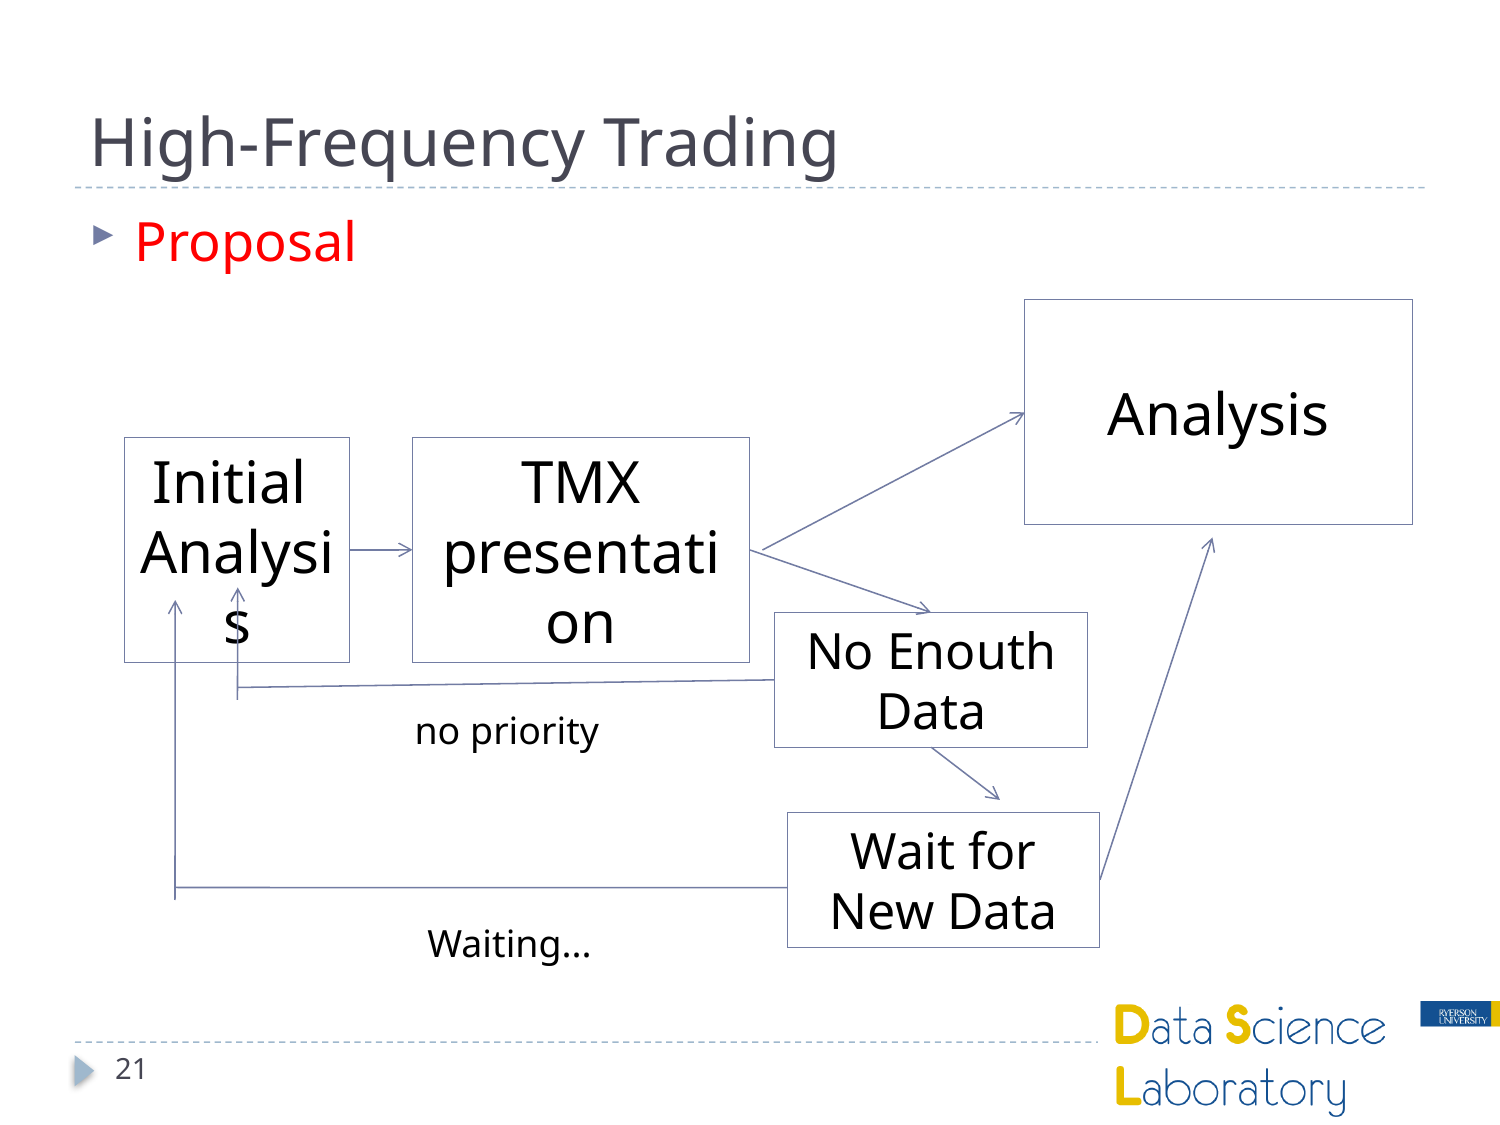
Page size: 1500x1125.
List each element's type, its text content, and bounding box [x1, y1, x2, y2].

text_box no priority [399, 700, 625, 760]
text_box Analysis [1024, 299, 1413, 525]
text_box Wait for New Data [787, 812, 1100, 948]
text_box Initial Analysis [124, 437, 350, 663]
slide_number 21 [100, 1042, 426, 1103]
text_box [749, 549, 932, 613]
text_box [1099, 537, 1213, 881]
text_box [762, 413, 1026, 551]
list Proposal [75, 200, 1425, 288]
text_box TMX presentation [412, 437, 750, 663]
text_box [939, 739, 992, 809]
text_box No Enouth Data [774, 612, 1088, 748]
text_box Waiting... [412, 912, 638, 973]
title High-Frequency Trading [75, 24, 1425, 188]
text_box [237, 680, 776, 688]
picture [1098, 1001, 1500, 1125]
